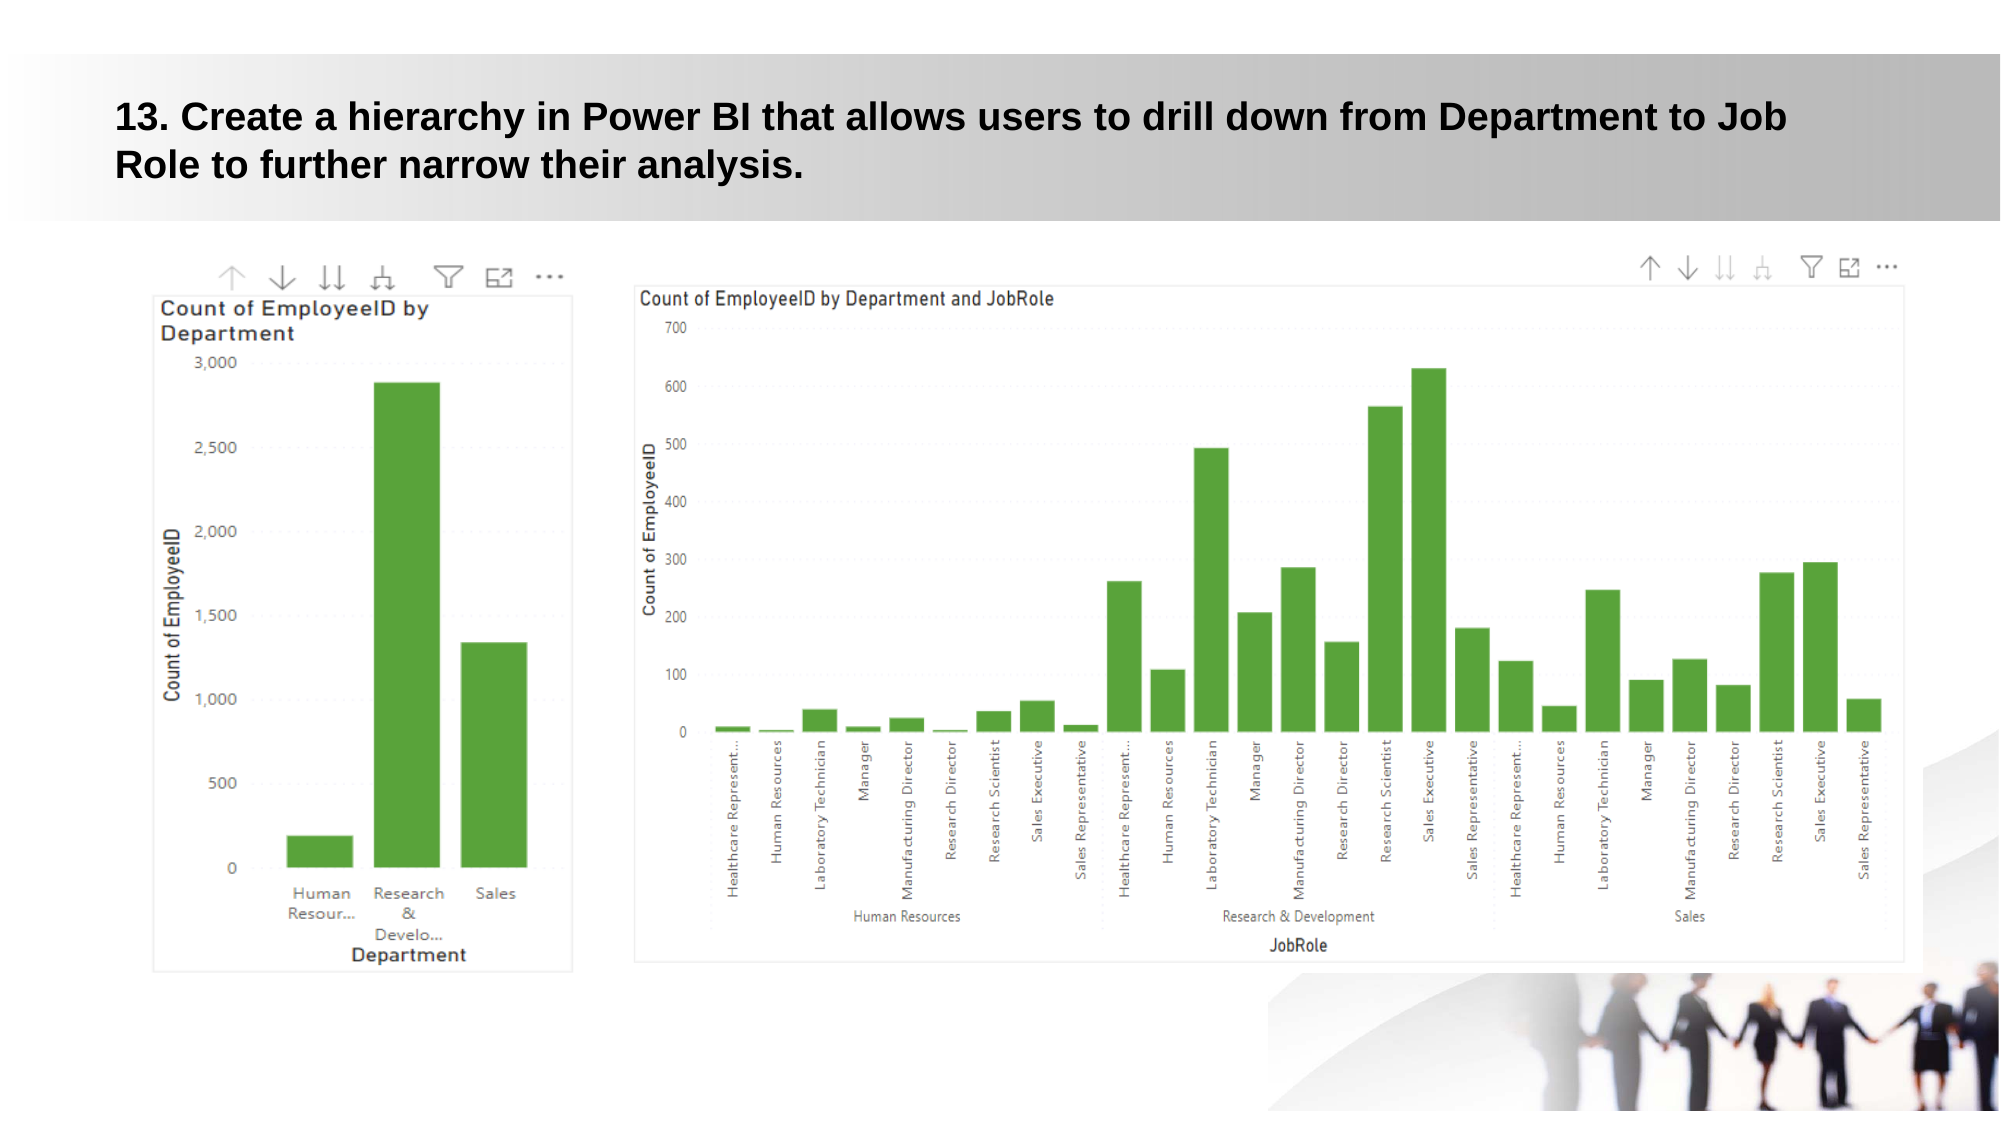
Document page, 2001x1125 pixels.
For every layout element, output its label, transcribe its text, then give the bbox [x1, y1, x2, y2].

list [140, 248, 585, 984]
title 13. Create a hierarchy in Power BI that allows users to drill down from Department to Job Role to further narrow their analysis. [99, 44, 1901, 233]
picture [623, 248, 1999, 1111]
